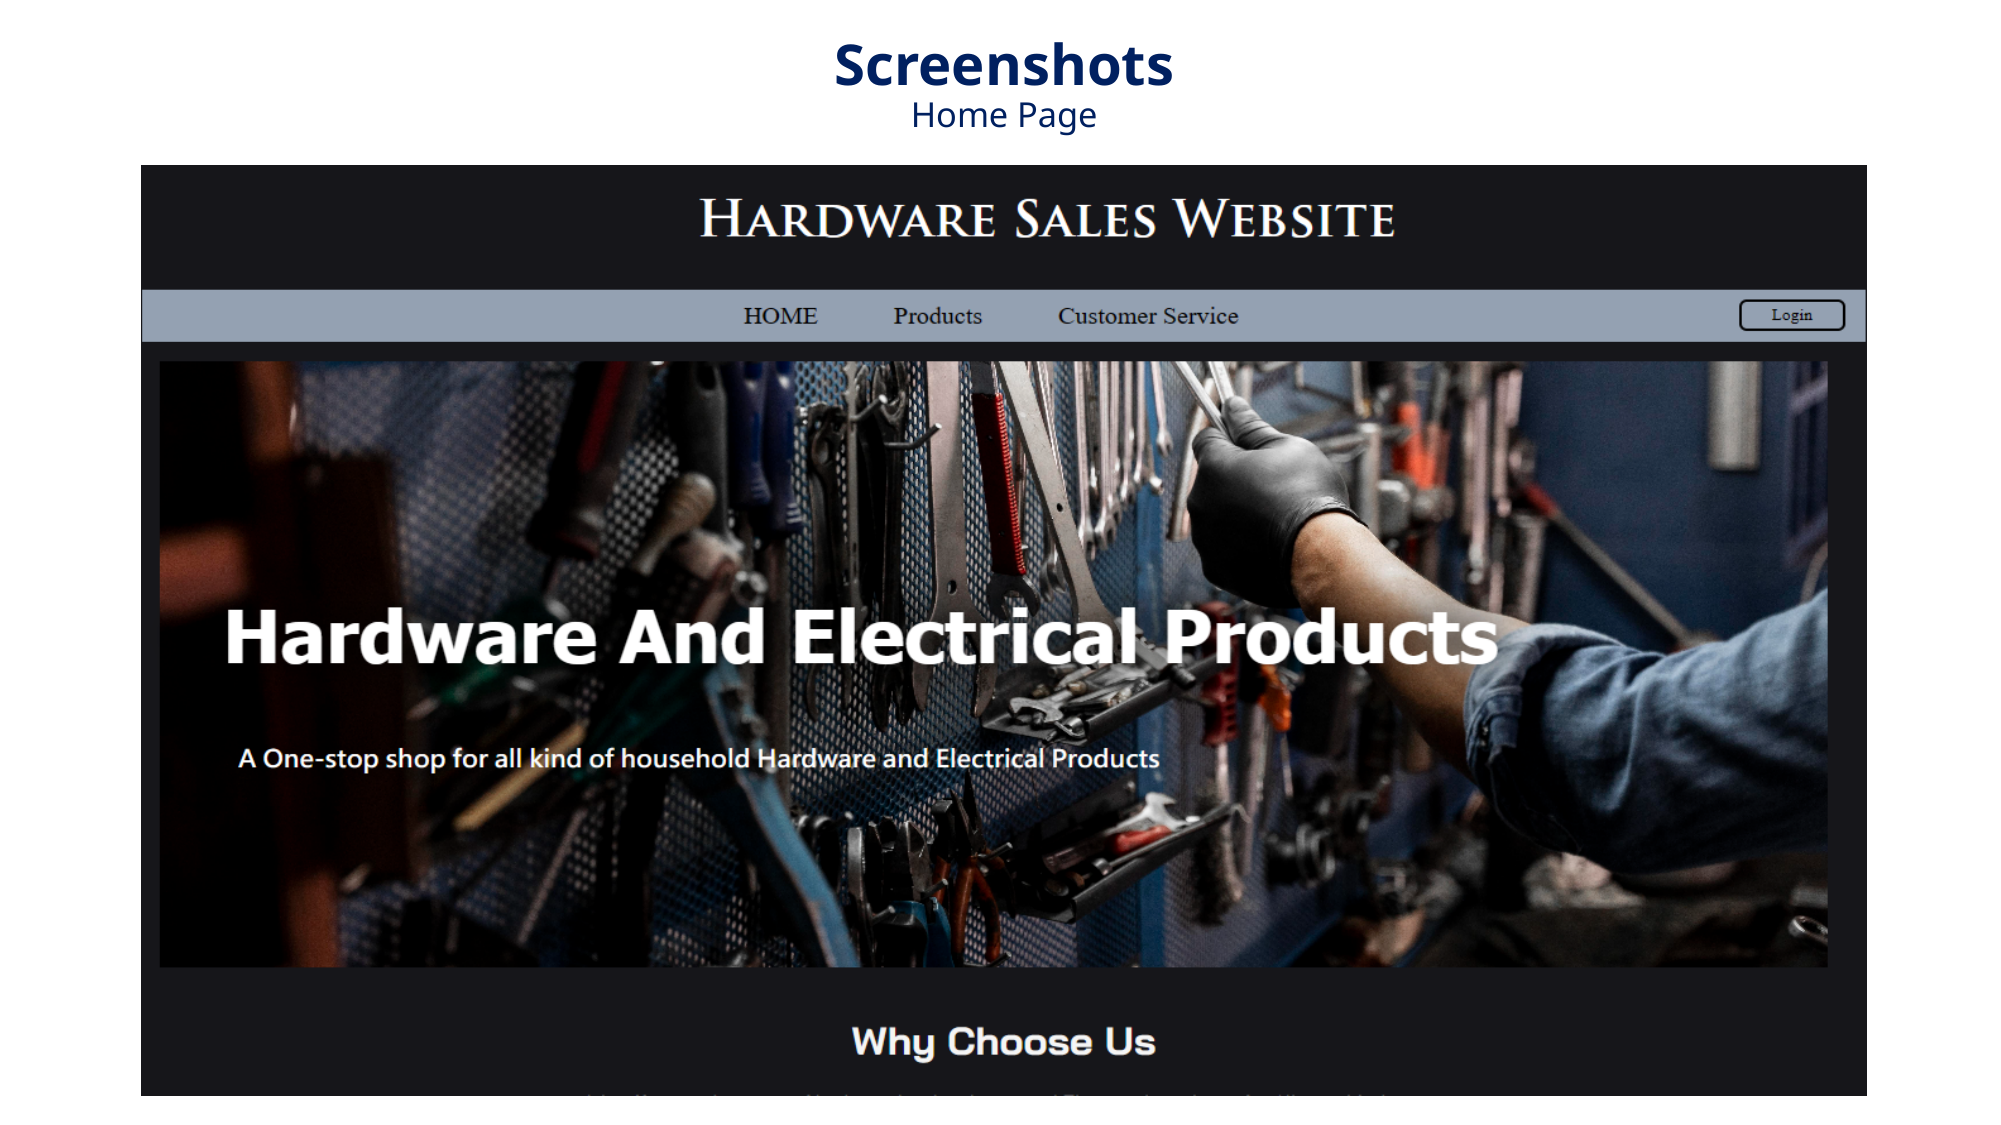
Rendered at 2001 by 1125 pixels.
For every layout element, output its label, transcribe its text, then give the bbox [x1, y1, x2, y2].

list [141, 165, 1867, 1096]
title Screenshots Home Page [141, 29, 1867, 143]
slide_number 16 [1412, 1096, 1863, 1103]
